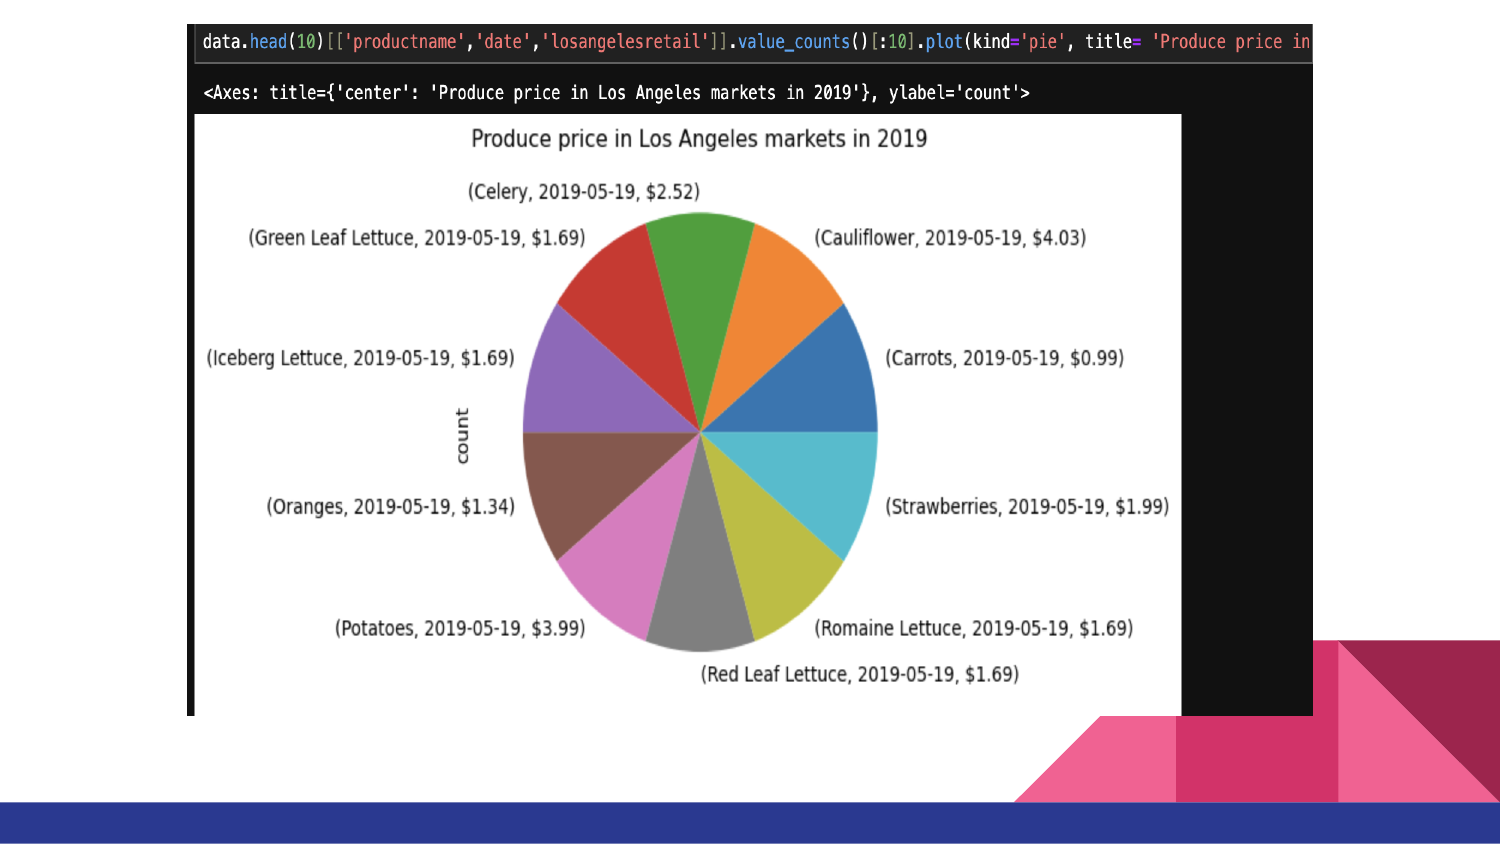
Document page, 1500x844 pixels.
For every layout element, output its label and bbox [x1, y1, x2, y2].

picture [187, 24, 1313, 717]
